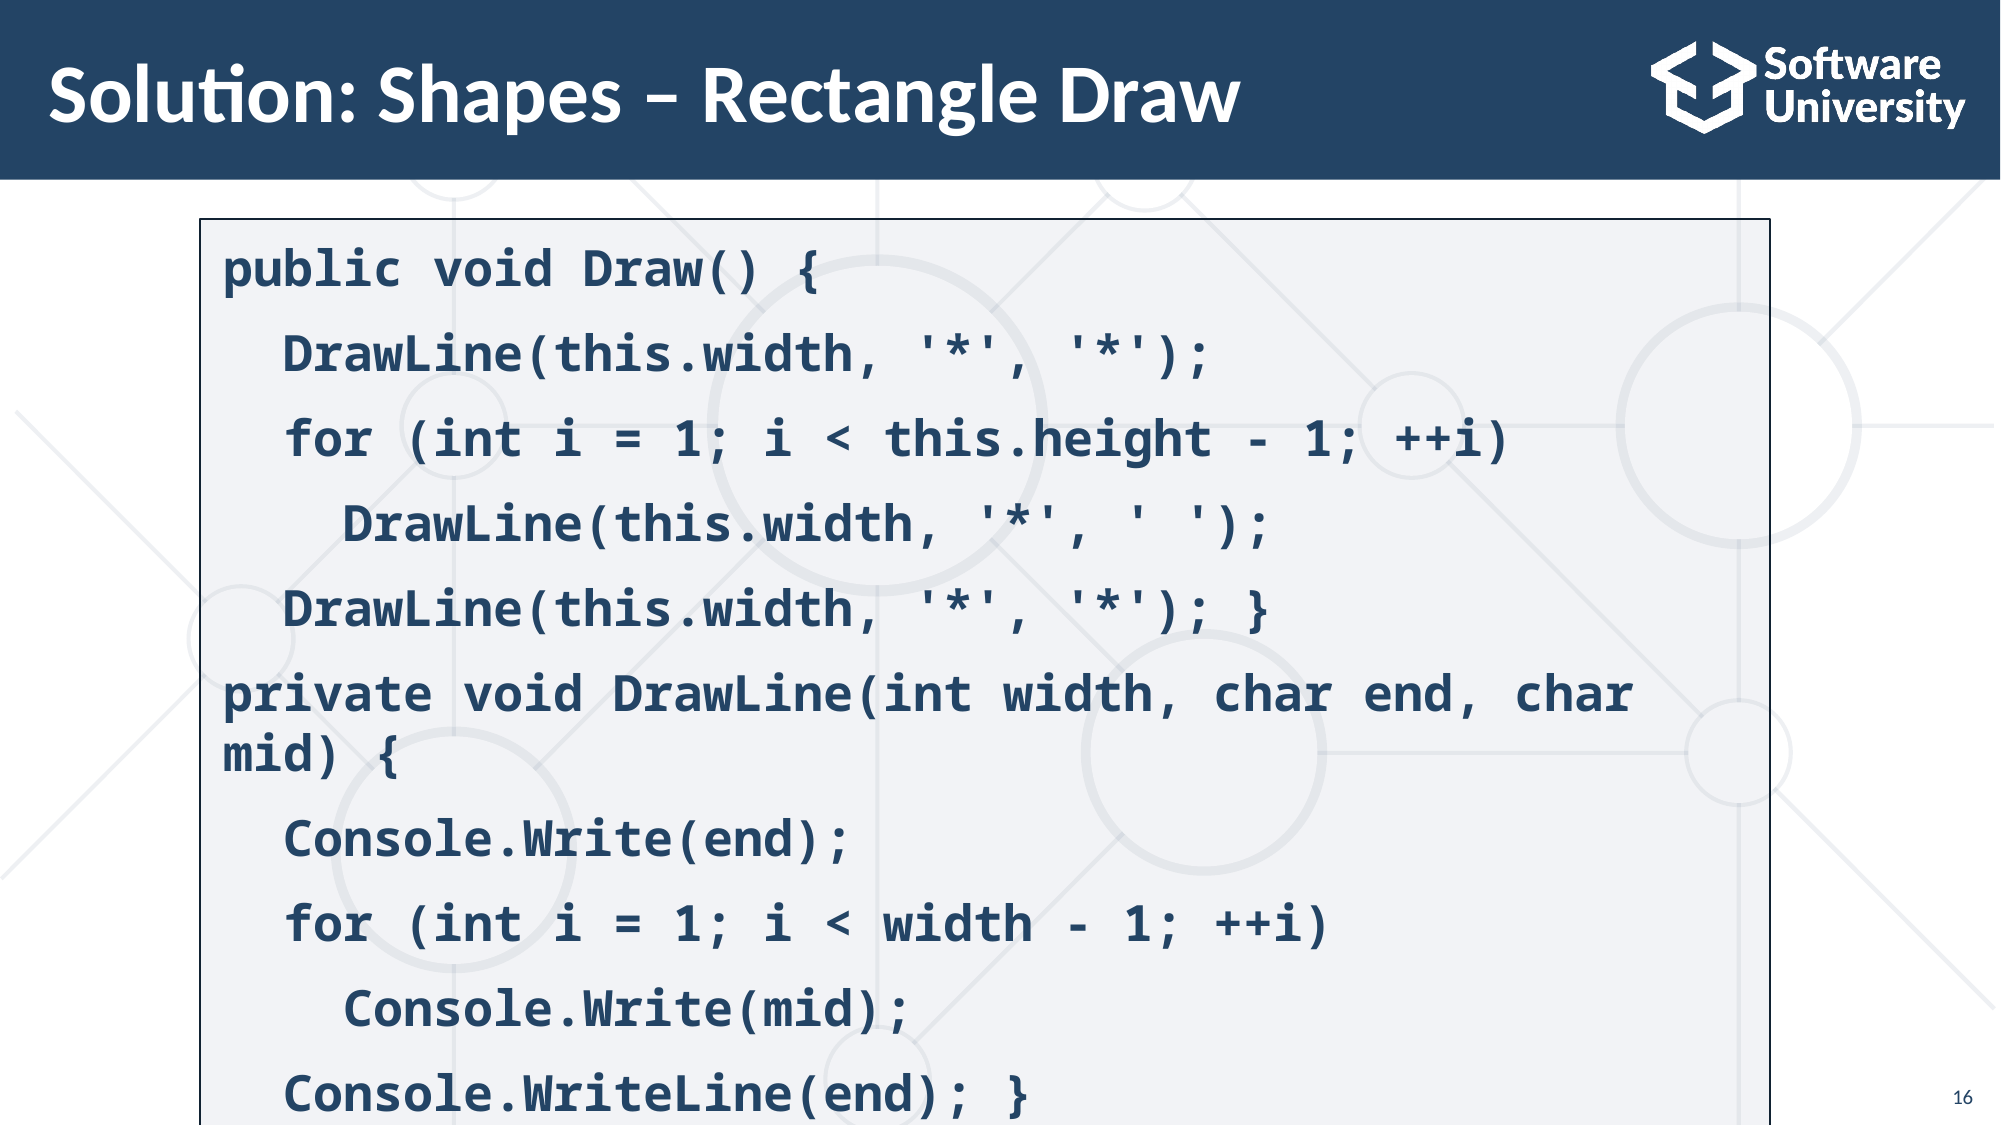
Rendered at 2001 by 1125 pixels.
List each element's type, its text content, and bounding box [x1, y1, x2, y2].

title Solution: Shapes – Rectangle Draw [31, 16, 1625, 162]
text_box public void Draw() { DrawLine(this.width, '*', '*'); for (int i = 1; i < this.height - 1; ++i) DrawLine(this.width, '*', ' '); DrawLine(this.width, '*', '*'); } private void DrawLine(int width, char end, char mid) { Console.Write(end); for (int i = 1; i < width - 1; ++i) Console.Write(mid); Console.WriteLine(end); } [200, 219, 1770, 1125]
picture [1651, 41, 1966, 134]
text_box 16 [1927, 1067, 1989, 1117]
